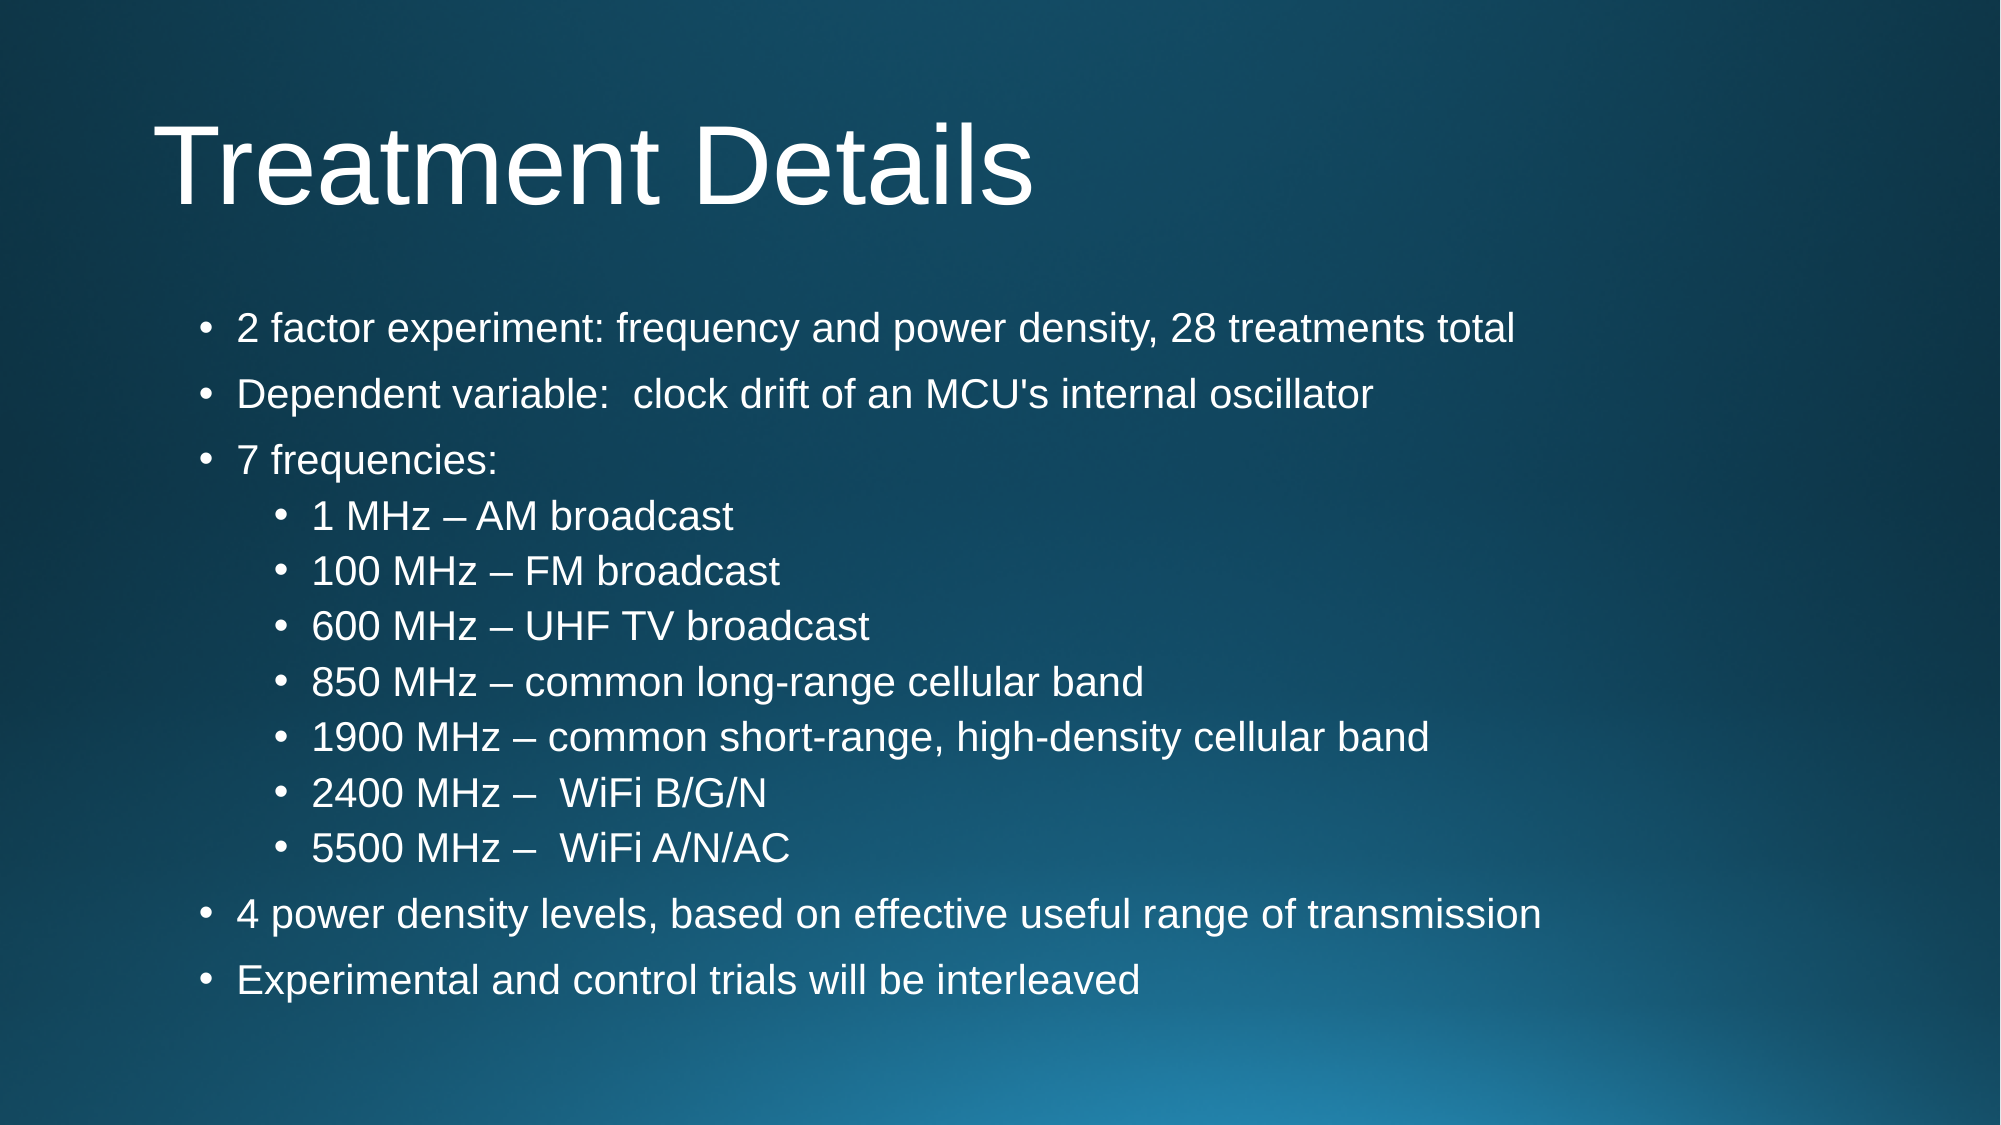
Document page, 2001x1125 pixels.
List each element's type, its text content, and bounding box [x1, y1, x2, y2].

picture [0, 0, 2001, 1125]
list 2 factor experiment: frequency and power density, 28 treatments total Dependent variable: clock drift of an MCU's internal oscillator 7 frequencies: 1 MHz – AM broadcast 100 MHz – FM broadcast 600 MHz – UHF TV broadcast 850 MHz – common long-range cellular band 1900 MHz – common short-range, high-density cellular band 2400 MHz – WiFi B/G/N 5500 MHz – WiFi A/N/AC 4 power density levels, based on effective useful range of transmission Experimental and control trials will be interleaved [183, 299, 1863, 1014]
title Treatment Details [137, 59, 1863, 278]
